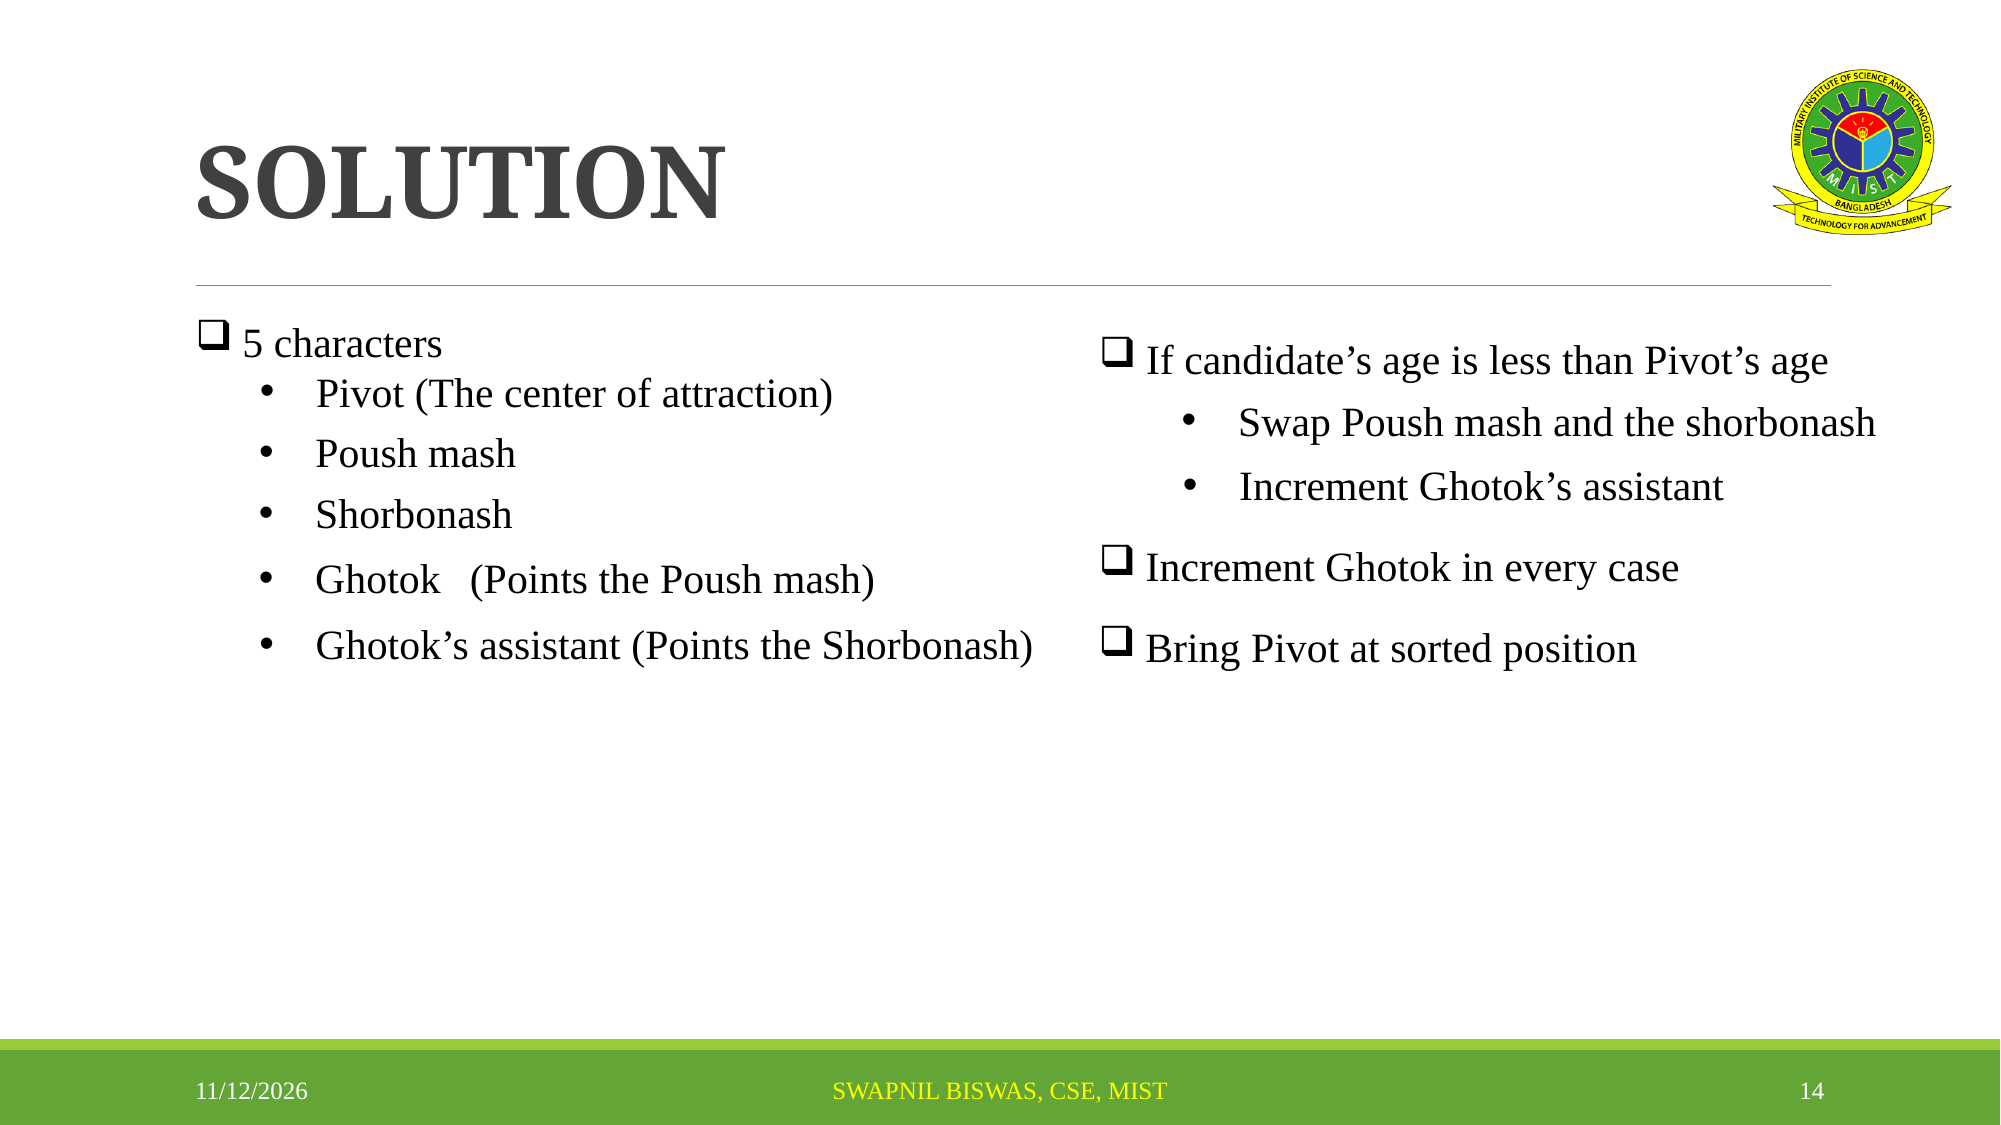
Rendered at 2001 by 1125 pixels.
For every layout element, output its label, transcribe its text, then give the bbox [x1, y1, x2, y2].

text_box Ghotok’s assistant [244, 610, 616, 676]
text_box Bring Pivot at sorted position [1083, 613, 1653, 679]
text_box If candidate’s age is less than Pivot’s age [1084, 325, 1845, 391]
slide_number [180, 1059, 586, 1120]
text_box Increment Ghotok’s assistant [1168, 451, 1740, 517]
text_box Increment Ghotok in every case [1084, 532, 1696, 598]
text_box Ghotok [244, 544, 455, 610]
text_box 5 characters [180, 308, 459, 373]
footer SWAPNIL BISWAS, CSE, MIST [604, 1059, 1396, 1120]
text_box (Points the Poush mash) [455, 544, 891, 610]
text_box Poush mash [244, 418, 532, 484]
title SOLUTION [180, 8, 1830, 247]
text_box Swap Poush mash and the shorbonash [1166, 387, 1892, 452]
text_box Shorbonash [244, 479, 529, 544]
picture [1830, 66, 1953, 238]
text_box (Points the Shorbonash) [616, 610, 1049, 676]
text_box Pivot (The center of attraction) [245, 358, 849, 424]
slide_number 14 [1624, 1059, 1840, 1120]
